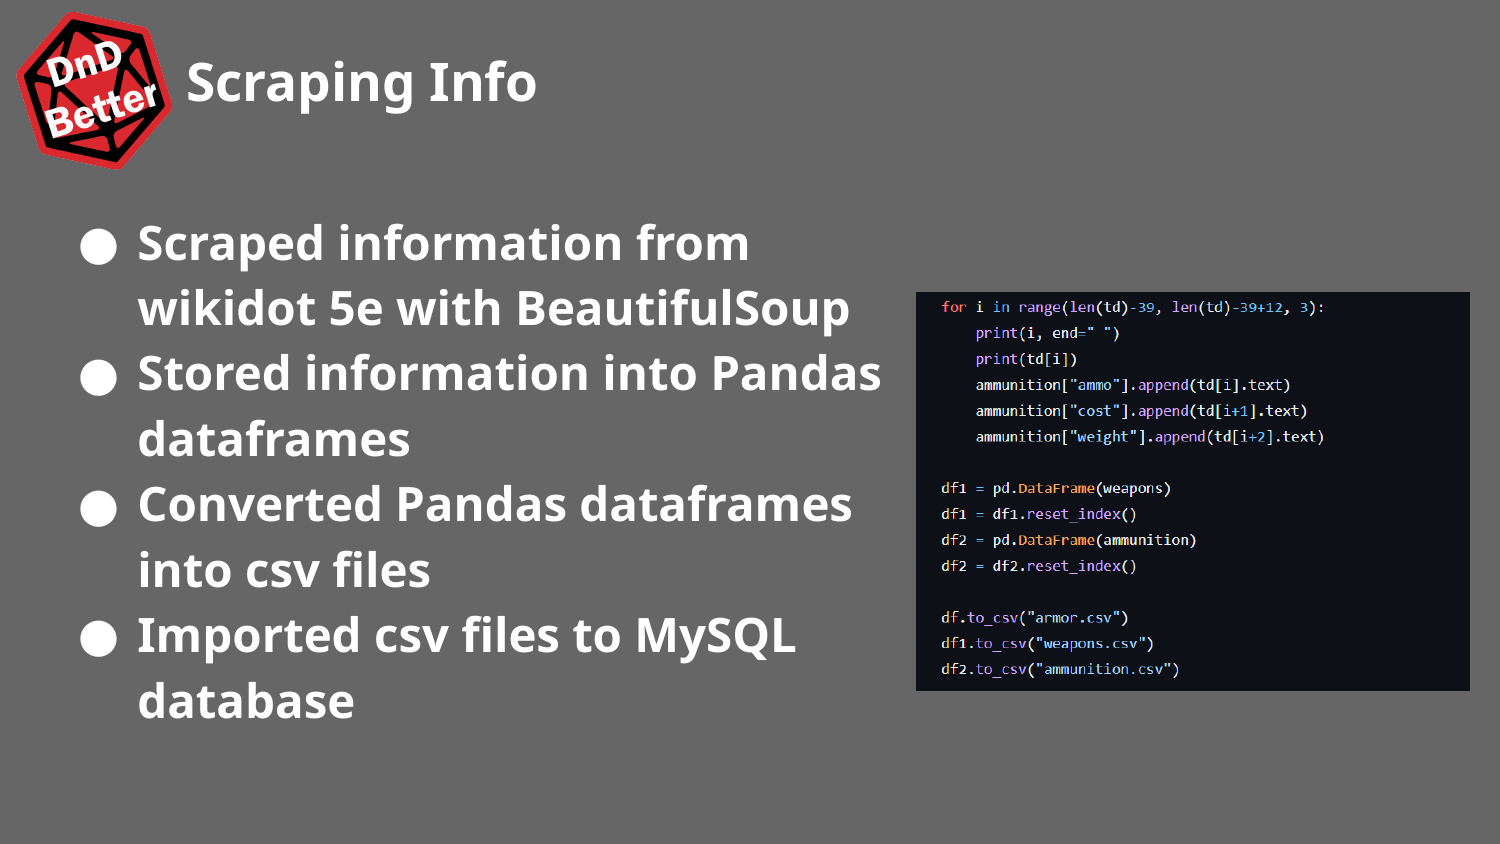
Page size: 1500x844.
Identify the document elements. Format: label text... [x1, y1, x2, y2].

list Scraped information from wikidot 5e with BeautifulSoup Stored information into Pandas dataframes Converted Pandas dataframes into csv files Imported csv files to MySQL database [51, 189, 902, 750]
picture [0, 0, 189, 189]
title Scraping Info [171, 33, 1500, 127]
picture [915, 291, 1471, 692]
